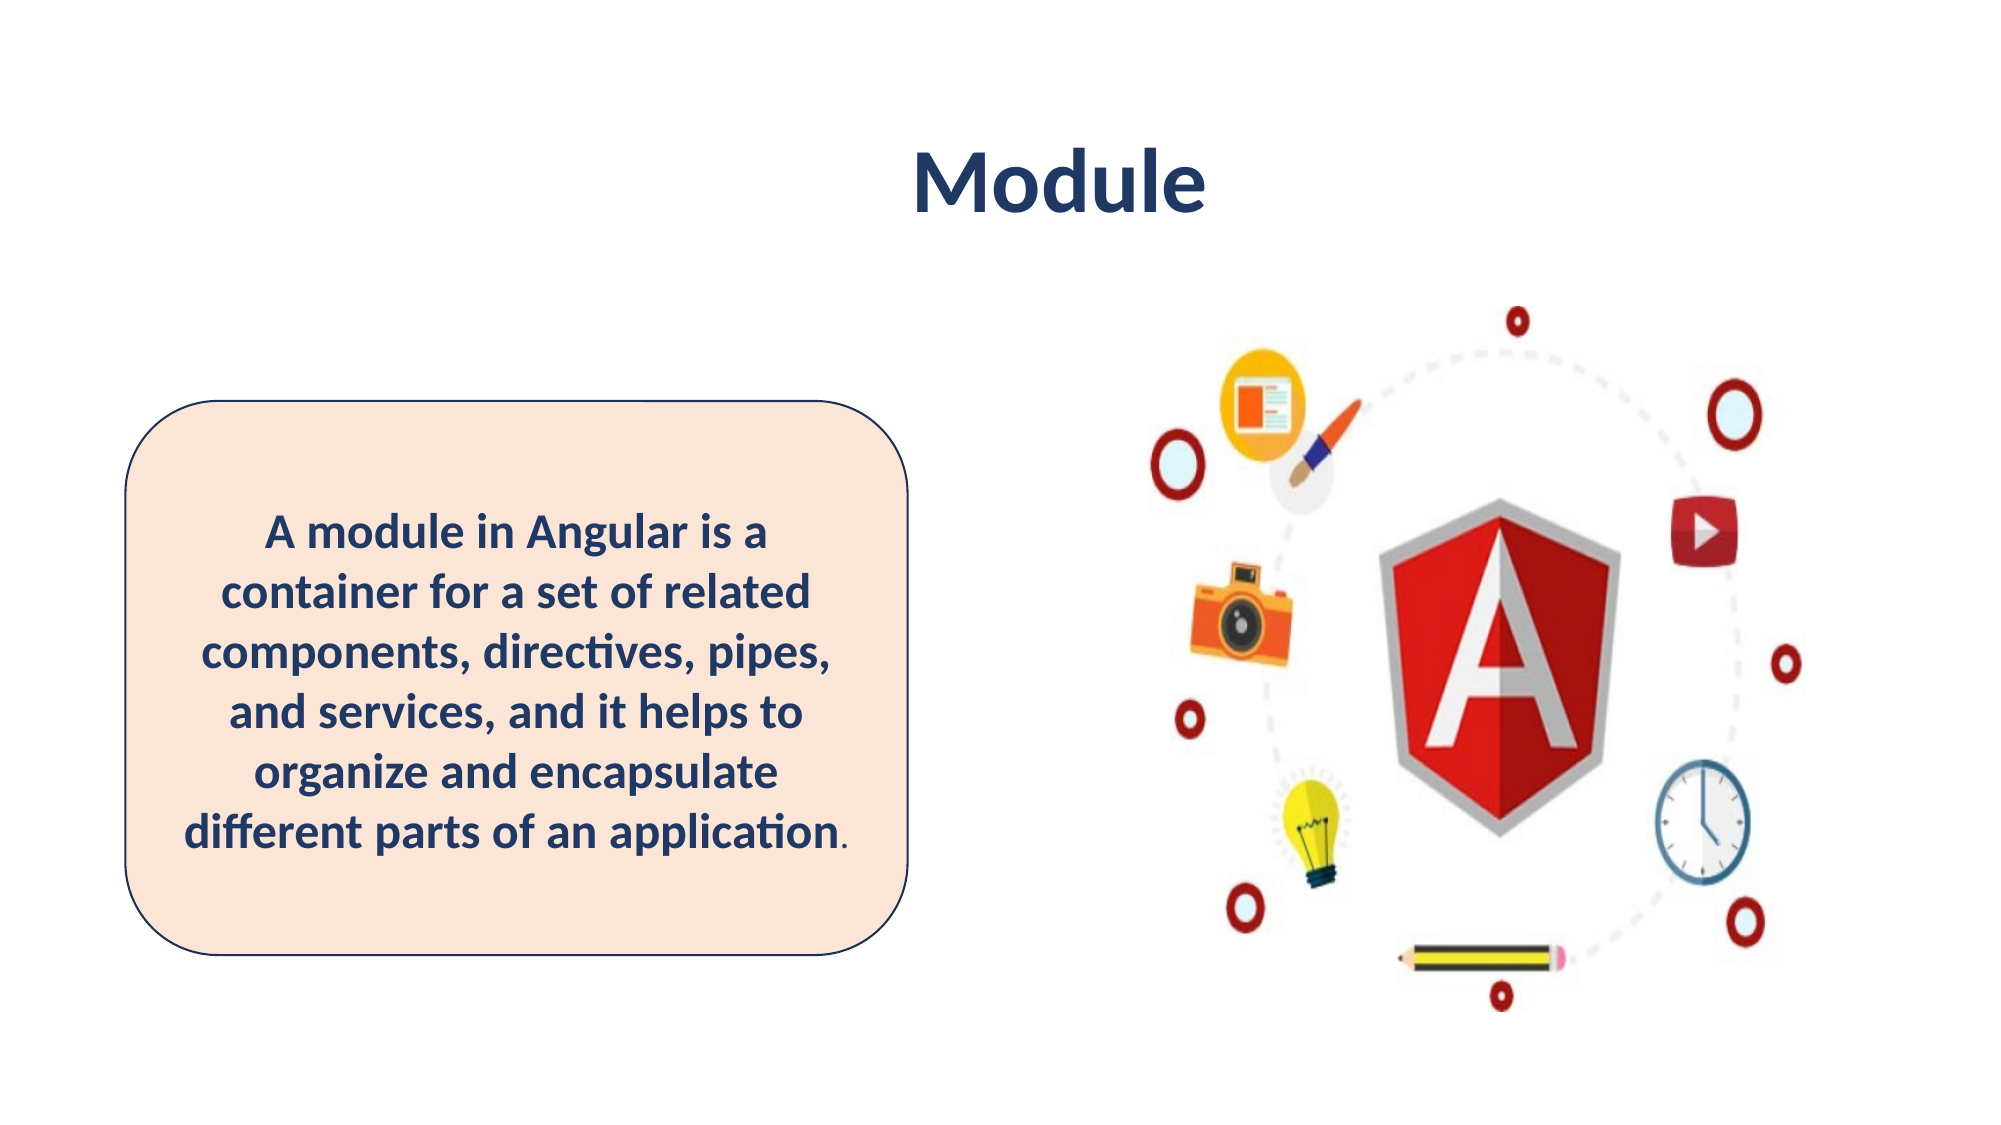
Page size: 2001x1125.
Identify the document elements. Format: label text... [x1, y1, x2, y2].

text_box Module [896, 113, 1825, 238]
picture [999, 306, 1949, 1012]
text_box A module in Angular is a container for a set of related components, directives, pipes, and services, and it helps to organize and encapsulate different parts of an application. [124, 399, 909, 957]
